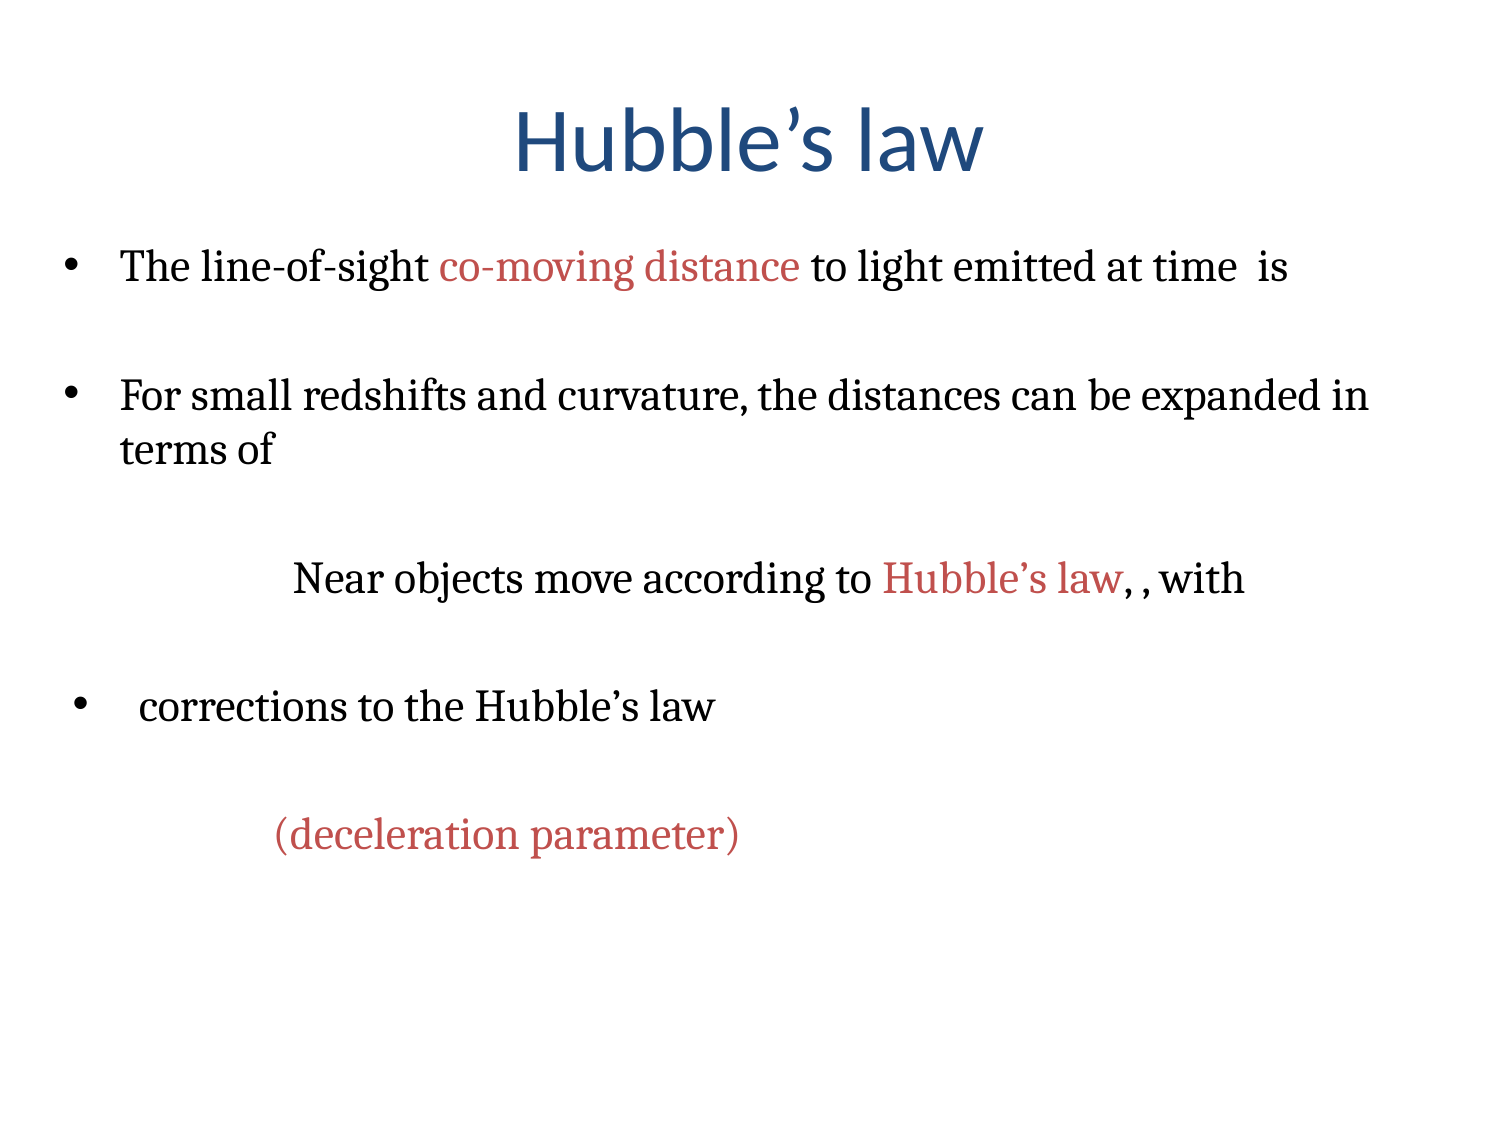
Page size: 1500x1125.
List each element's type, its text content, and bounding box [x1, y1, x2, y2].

list [75, 262, 1425, 1005]
title Hubble’s law [75, 40, 1425, 229]
